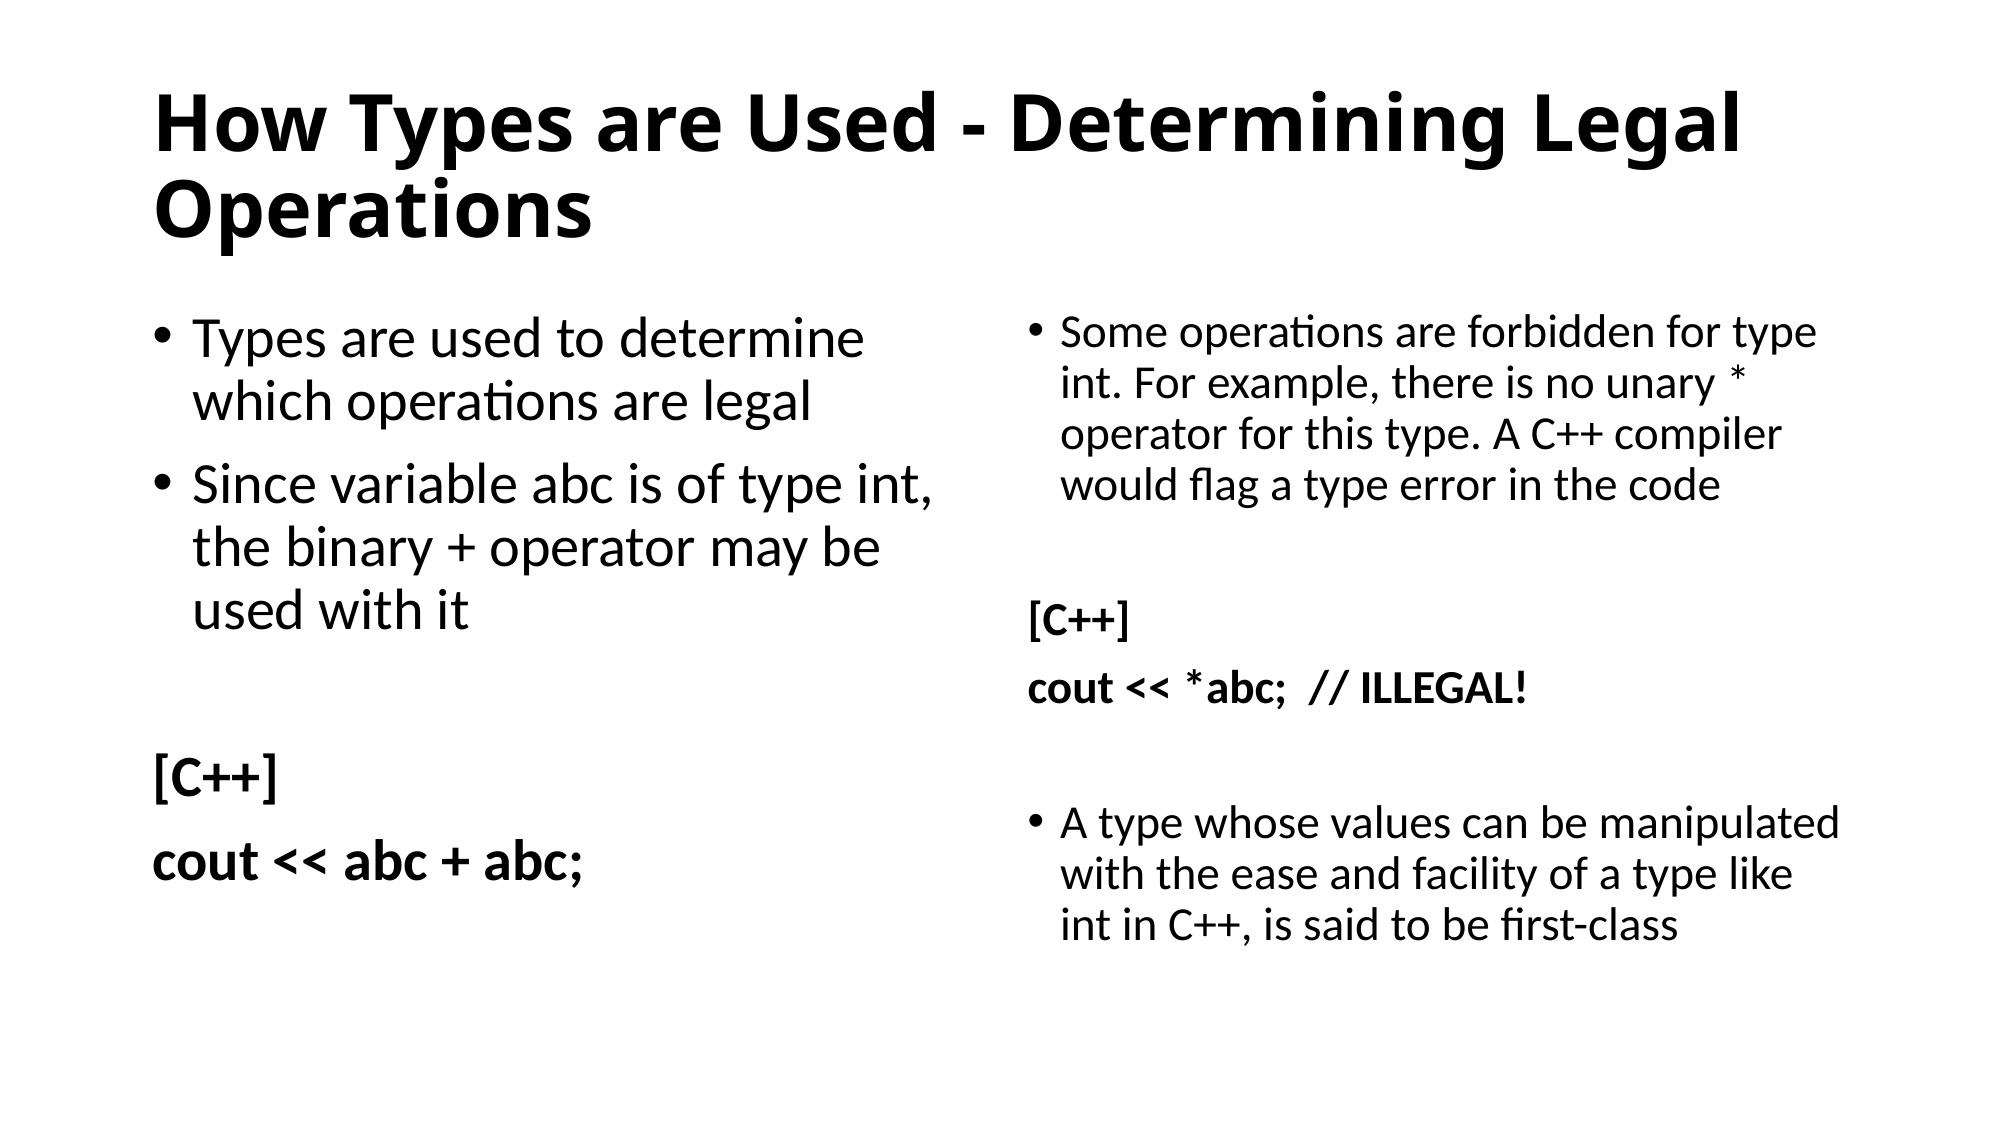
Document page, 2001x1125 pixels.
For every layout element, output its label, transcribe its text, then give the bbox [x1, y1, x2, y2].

list Some operations are forbidden for type int. For example, there is no unary * operator for this type. A C++ compiler would flag a type error in the code [C++] cout << *abc; // ILLEGAL! A type whose values can be manipulated with the ease and facility of a type like int in C++, is said to be first-class [1012, 299, 1863, 1014]
title How Types are Used - Determining Legal Operations [137, 59, 1863, 278]
list Types are used to determine which operations are legal Since variable abc is of type int, the binary + operator may be used with it [C++] cout << abc + abc; [137, 299, 988, 1014]
